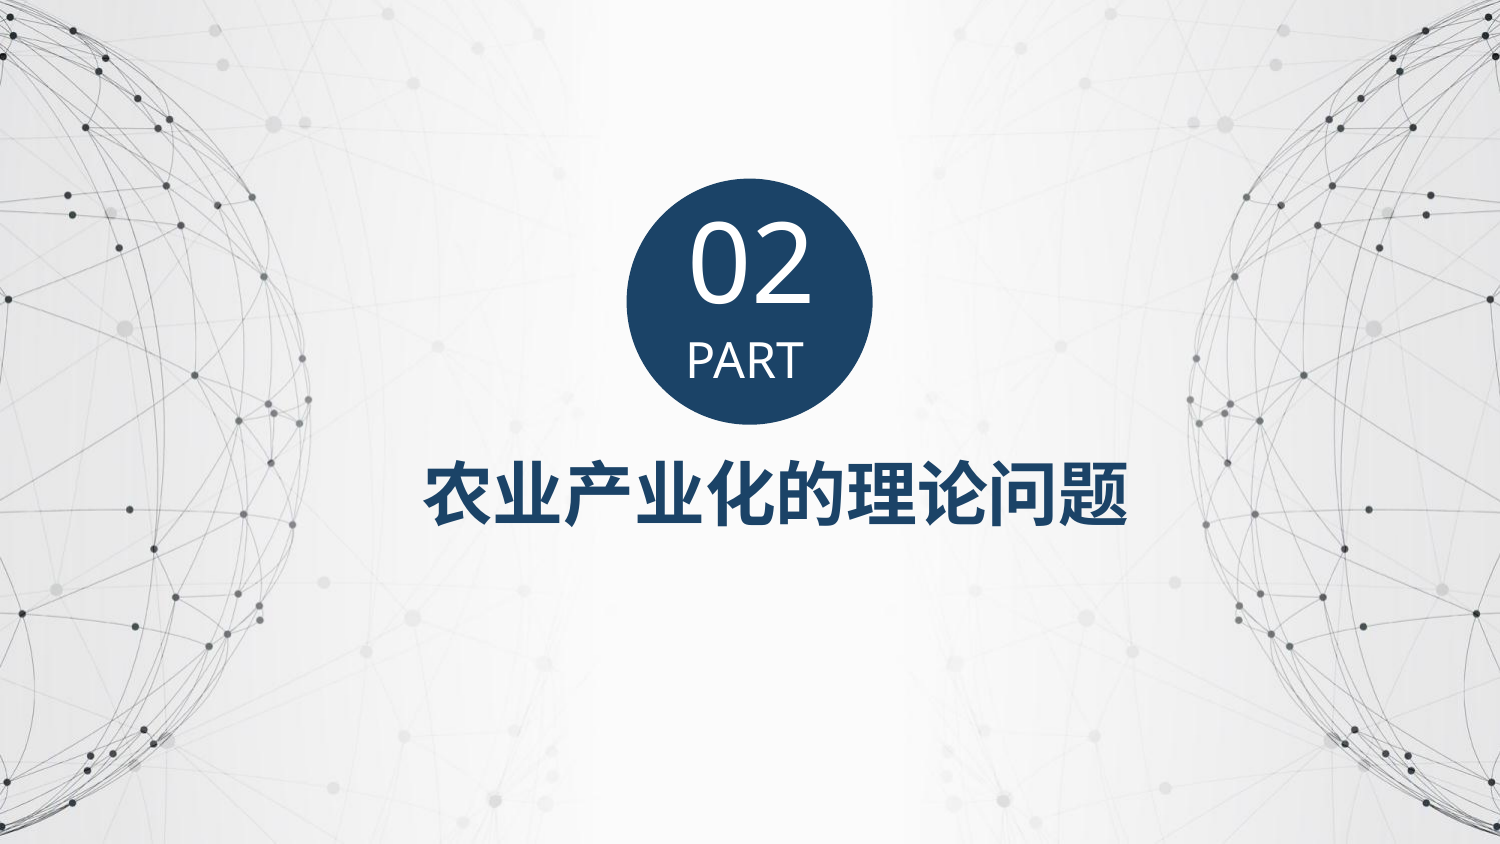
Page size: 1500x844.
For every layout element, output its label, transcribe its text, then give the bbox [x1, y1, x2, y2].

picture [0, 0, 1500, 844]
text_box [633, 177, 866, 258]
text_box 农业产业化的理论问题 [407, 444, 1145, 541]
text_box 02 PART [609, 258, 894, 395]
text_box [667, 395, 832, 426]
